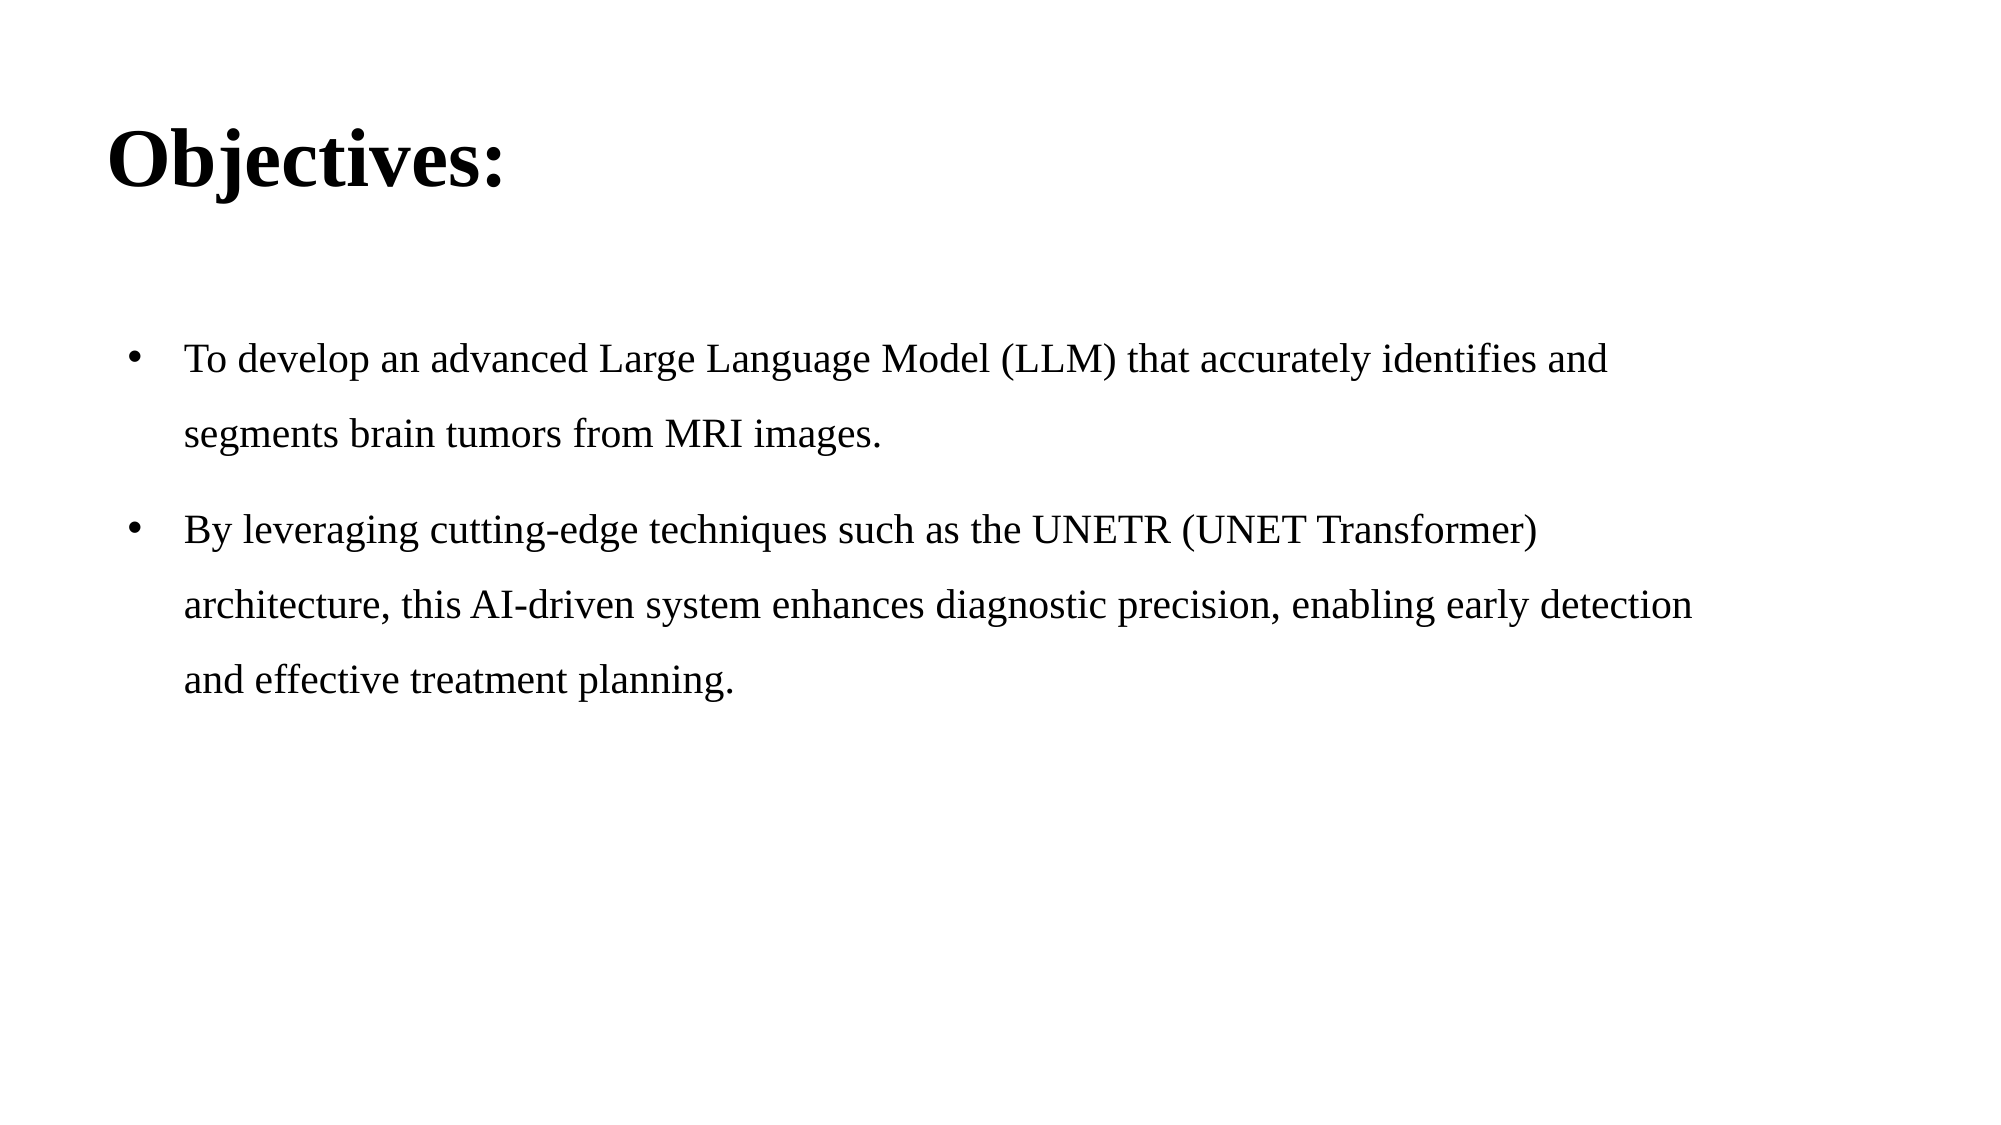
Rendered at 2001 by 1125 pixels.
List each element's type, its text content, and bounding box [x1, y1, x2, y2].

subtitle To develop an advanced Large Language Model (LLM) that accurately identifies and segments brain tumors from MRI images. By leveraging cutting-edge techniques such as the UNETR (UNET Transformer) architecture, this AI-driven system enhances diagnostic precision, enabling early detection and effective treatment planning. [112, 298, 1759, 1125]
title Objectives: [91, 92, 1592, 213]
